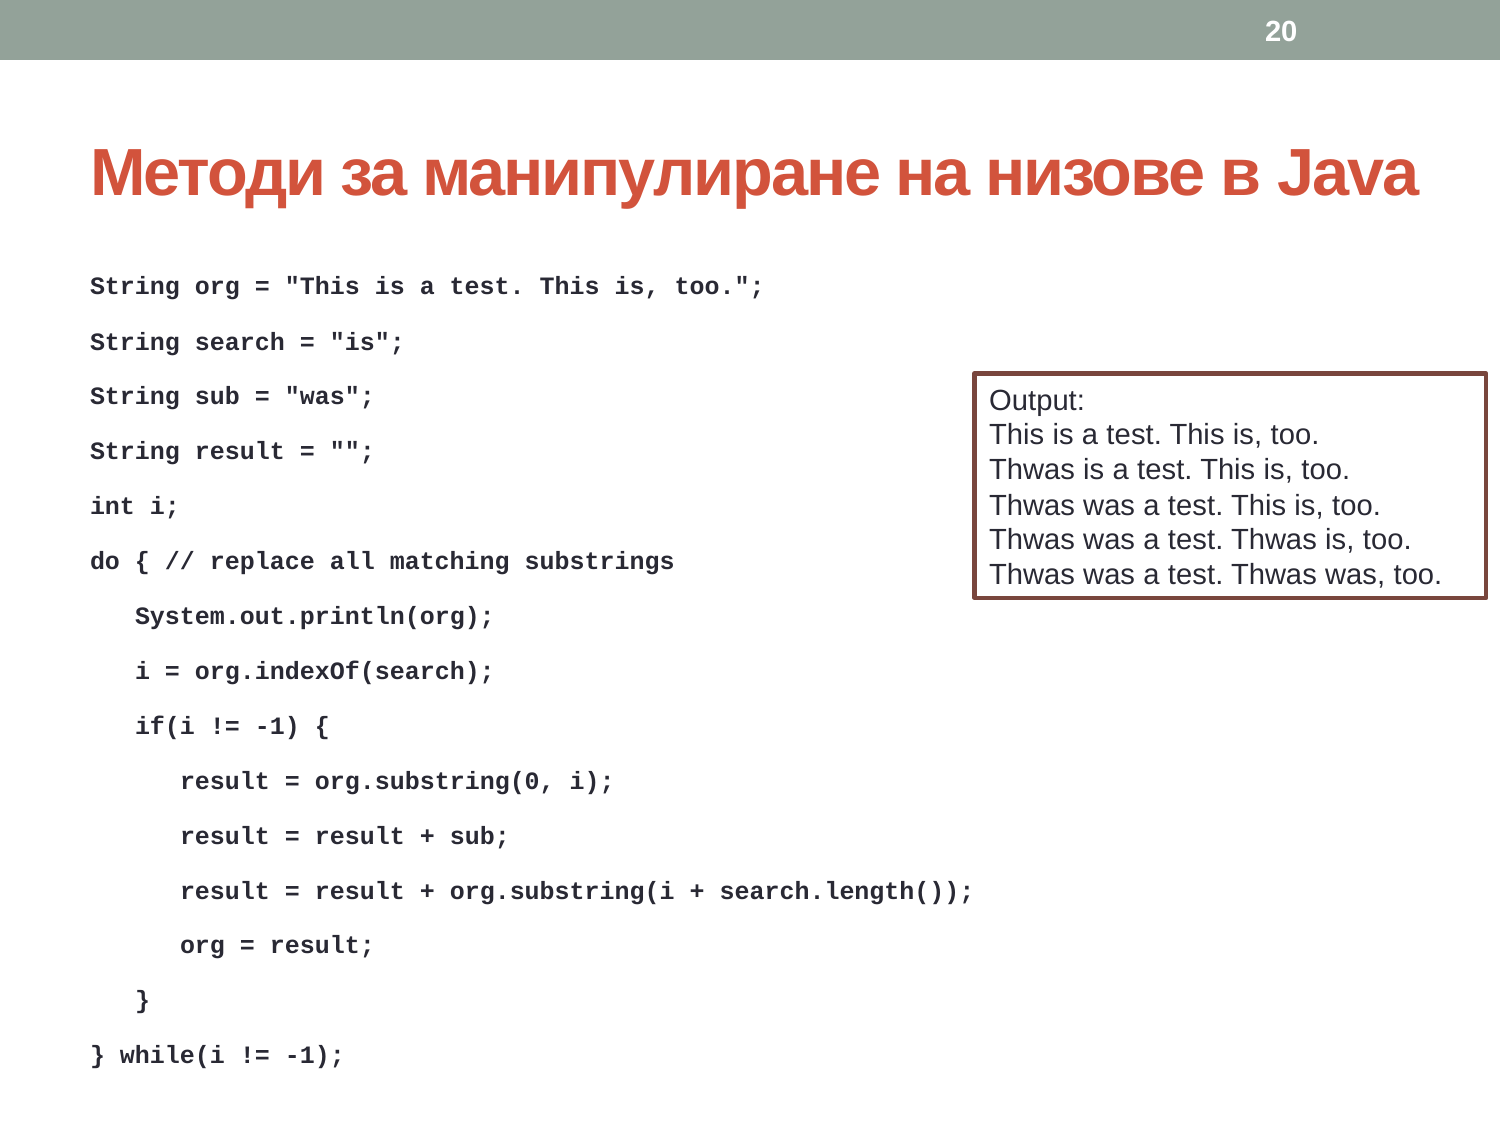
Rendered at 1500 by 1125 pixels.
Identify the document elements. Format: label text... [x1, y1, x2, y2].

text_box Output: This is a test. This is, too. Thwas is a test. This is, too. Thwas was a test. This is, too. Thwas was a test. Thwas is, too. Thwas was a test. Thwas was, too. [972, 371, 1488, 600]
list String org = "This is a test. This is, too."; String search = "is"; String sub = "was"; String result = ""; int i; do { // replace all matching substrings System.out.println(org); i = org.indexOf(search); if(i != -1) { result = org.substring(0, i); result = result + sub; result = result + org.substring(i + search.length()); org = result; } } while(i != -1); [75, 262, 1425, 1063]
title Методи за манипулиране на низове в Java [75, 87, 1471, 250]
slide_number 20 [1250, 3, 1425, 57]
